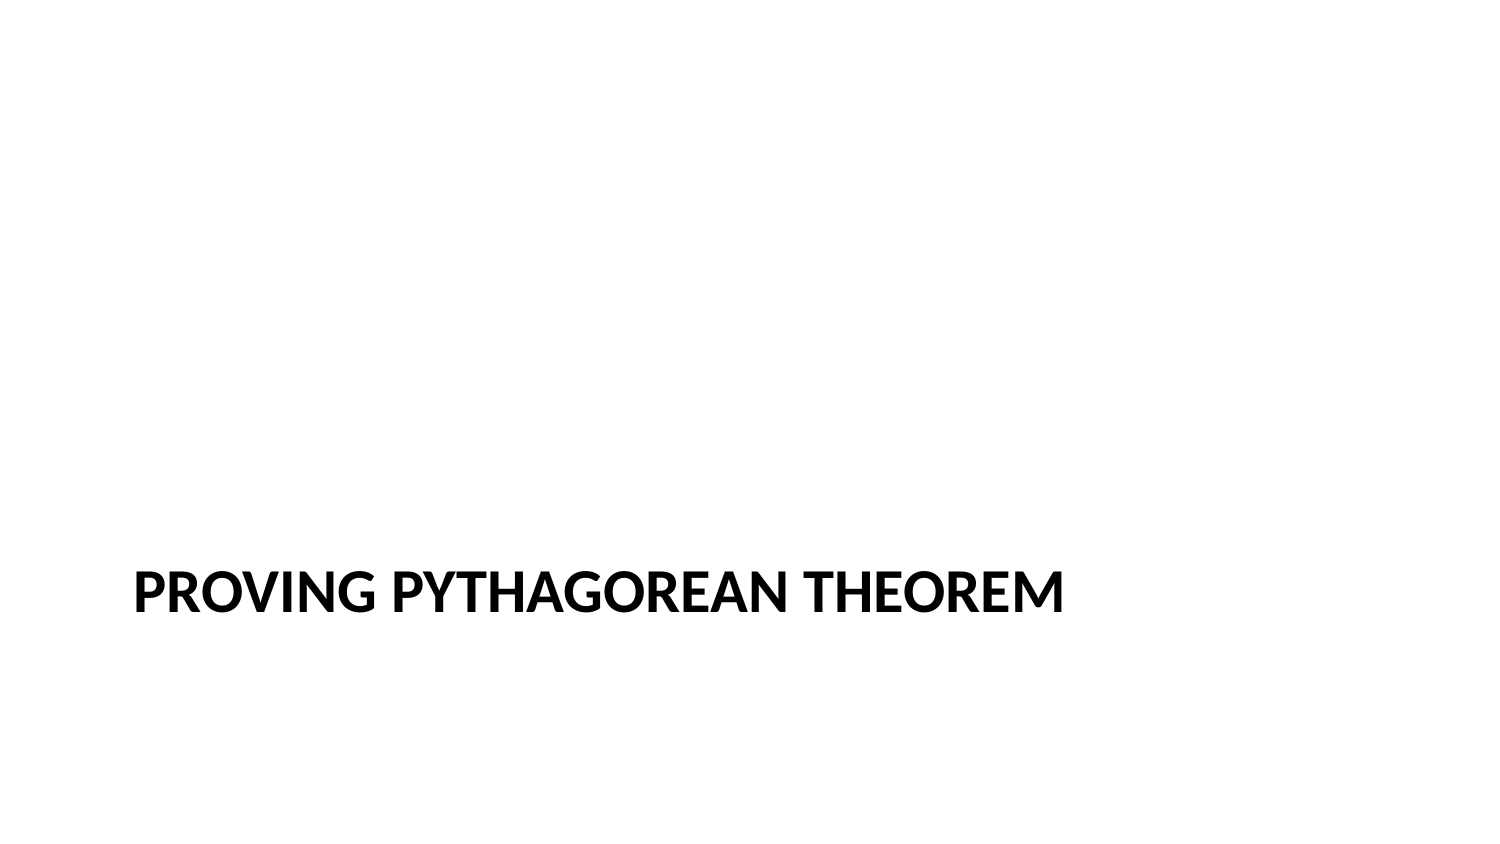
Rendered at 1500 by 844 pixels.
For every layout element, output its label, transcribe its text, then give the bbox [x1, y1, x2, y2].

title Proving Pythagorean Theorem [118, 542, 1394, 710]
